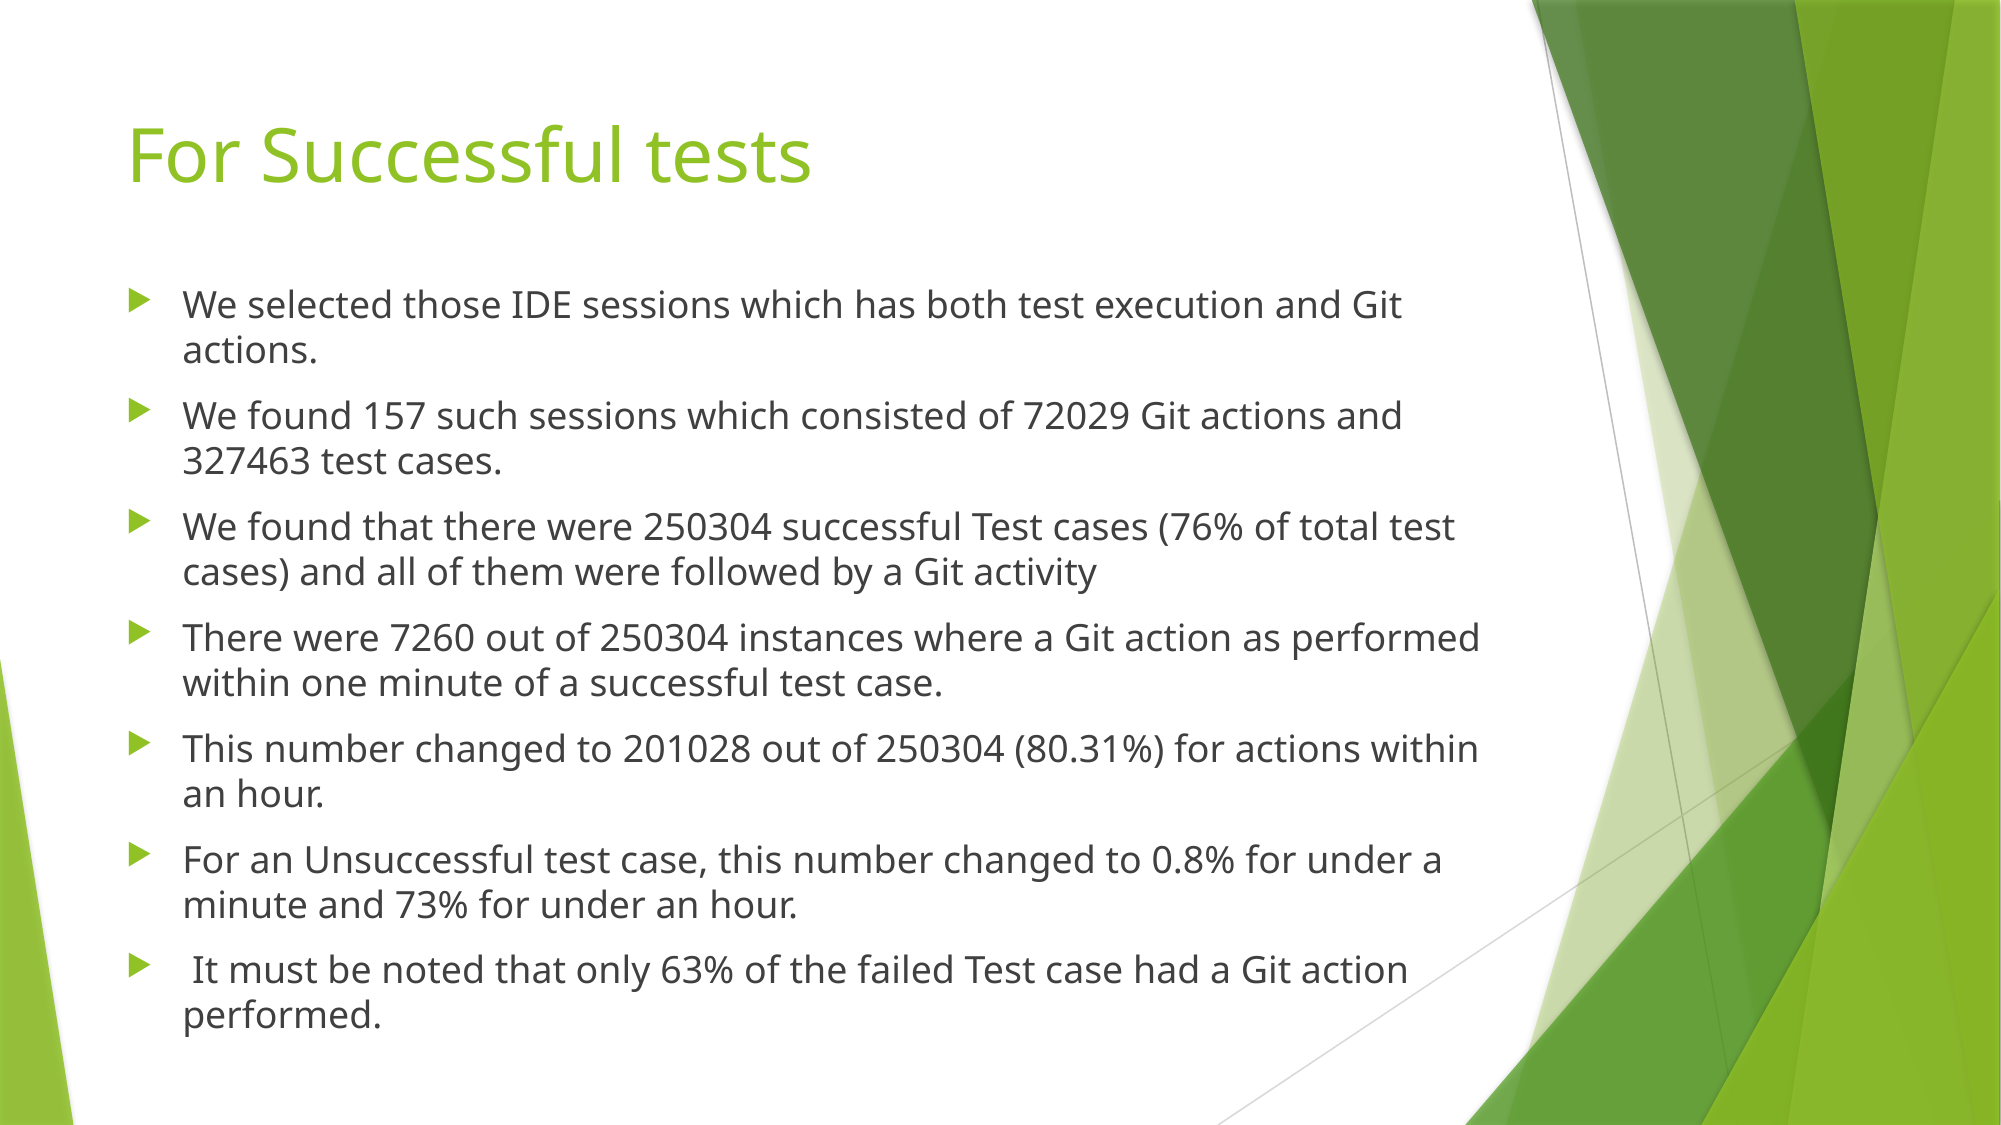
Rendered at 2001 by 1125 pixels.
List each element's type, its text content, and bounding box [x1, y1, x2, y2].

title For Successful tests [111, 99, 1522, 273]
list We selected those IDE sessions which has both test execution and Git actions. We found 157 such sessions which consisted of 72029 Git actions and 327463 test cases. We found that there were 250304 successful Test cases (76% of total test cases) and all of them were followed by a Git activity There were 7260 out of 250304 instances where a Git action as performed within one minute of a successful test case. This number changed to 201028 out of 250304 (80.31%) for actions within an hour. For an Unsuccessful test case, this number changed to 0.8% for under a minute and 73% for under an hour. It must be noted that only 63% of the failed Test case had a Git action performed. [111, 273, 1522, 1045]
